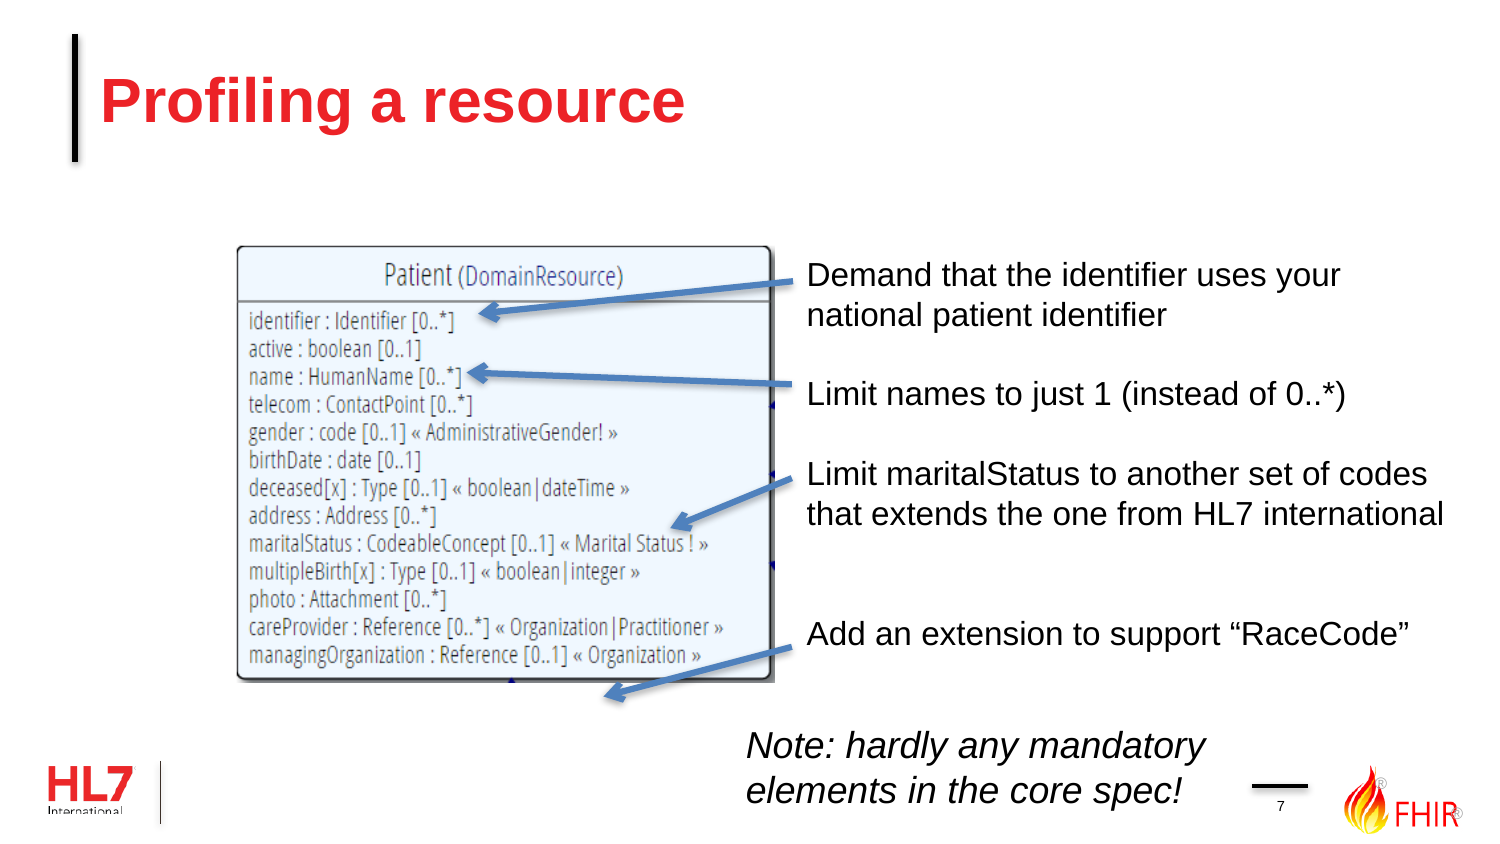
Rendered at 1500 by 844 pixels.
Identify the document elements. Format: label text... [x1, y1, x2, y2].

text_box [670, 477, 793, 529]
picture [232, 241, 775, 684]
text_box Note: hardly any mandatory elements in the core spec! [731, 713, 1378, 818]
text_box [477, 280, 794, 314]
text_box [603, 646, 793, 697]
text_box Demand that the identifier uses your national patient identifier Limit names to just 1 (instead of 0..*) Limit maritalStatus to another set of codes that extends the one from HL7 international Add an extension to support “RaceCode” [791, 245, 1467, 660]
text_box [466, 372, 793, 385]
title Profiling a resource [100, 33, 1451, 163]
picture [1339, 760, 1463, 837]
